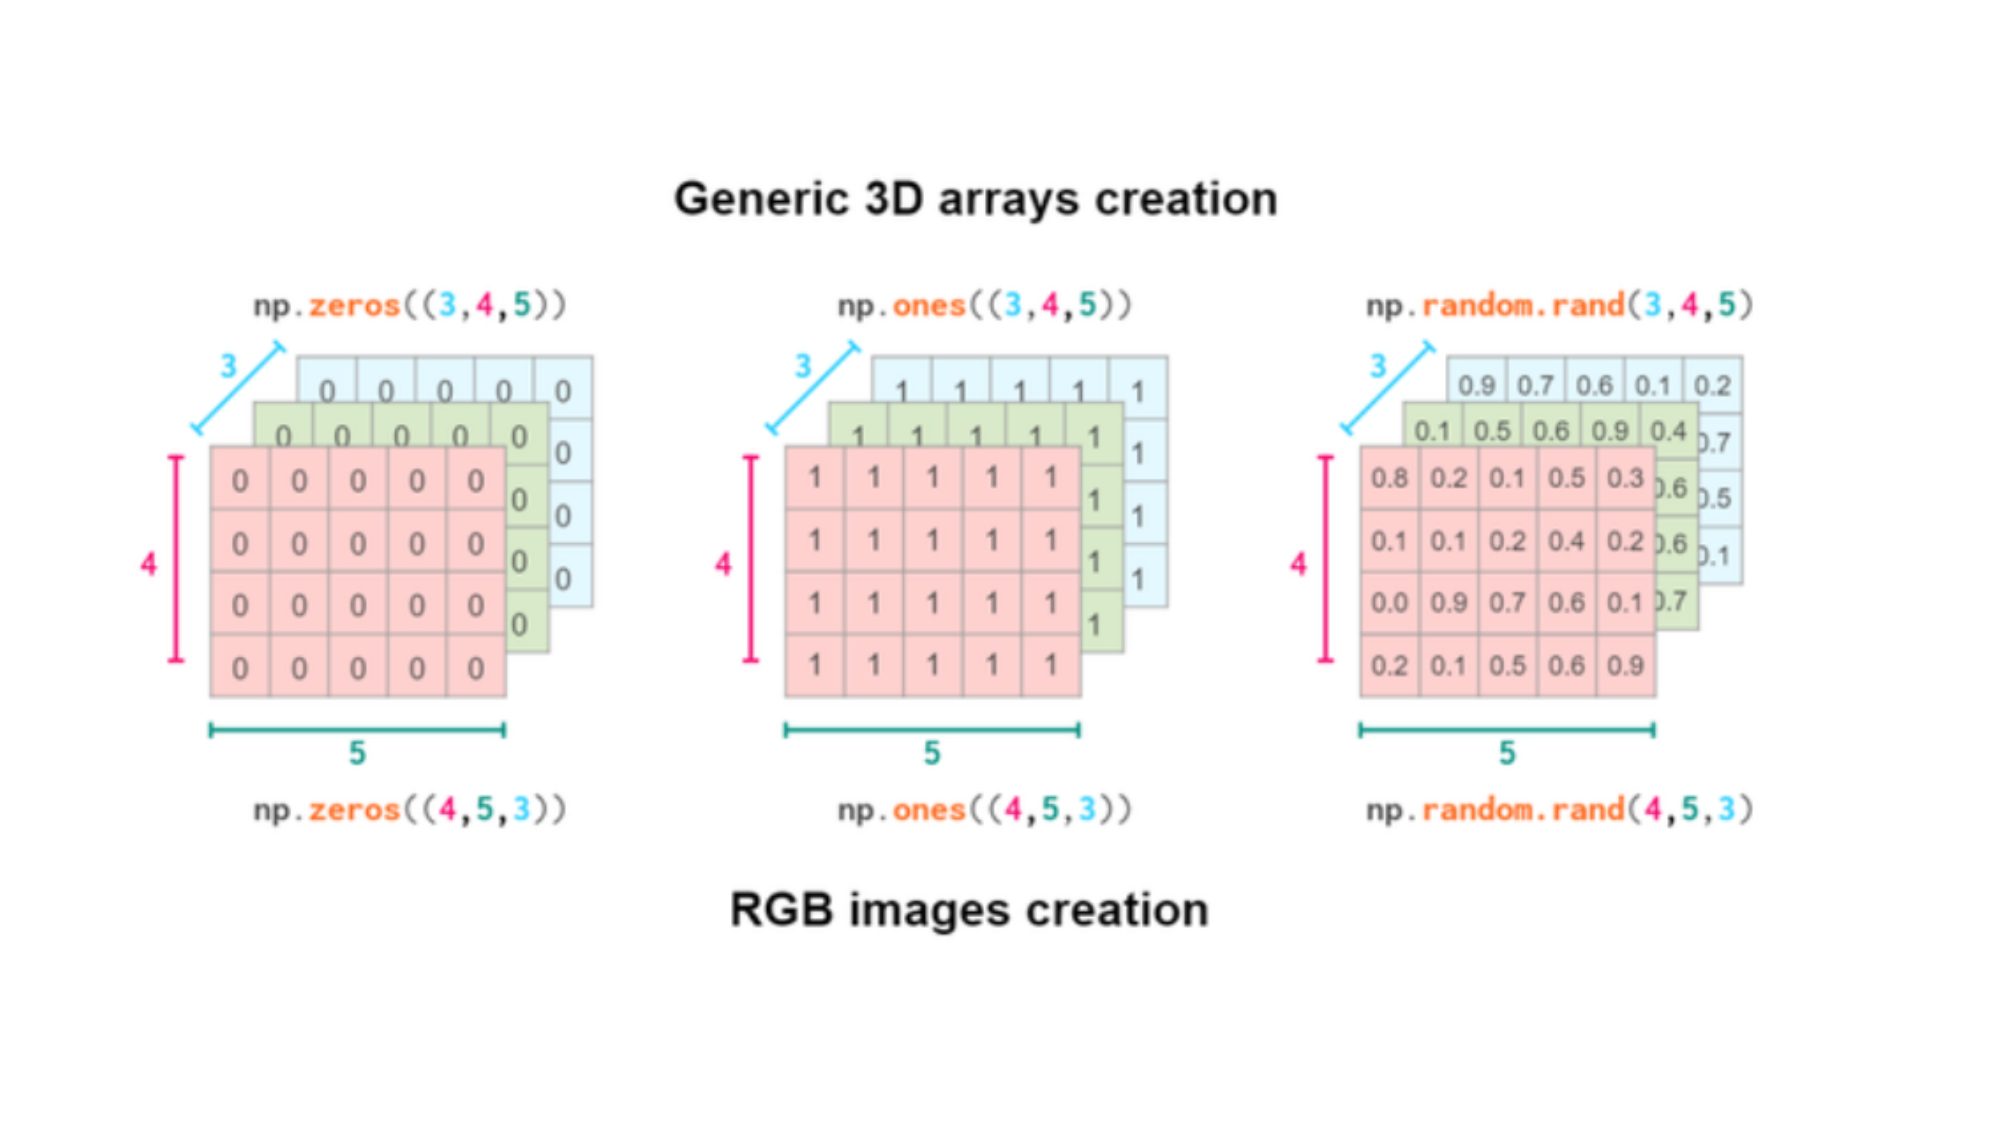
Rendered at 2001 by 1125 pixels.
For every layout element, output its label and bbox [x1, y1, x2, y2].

picture [67, 88, 1878, 970]
